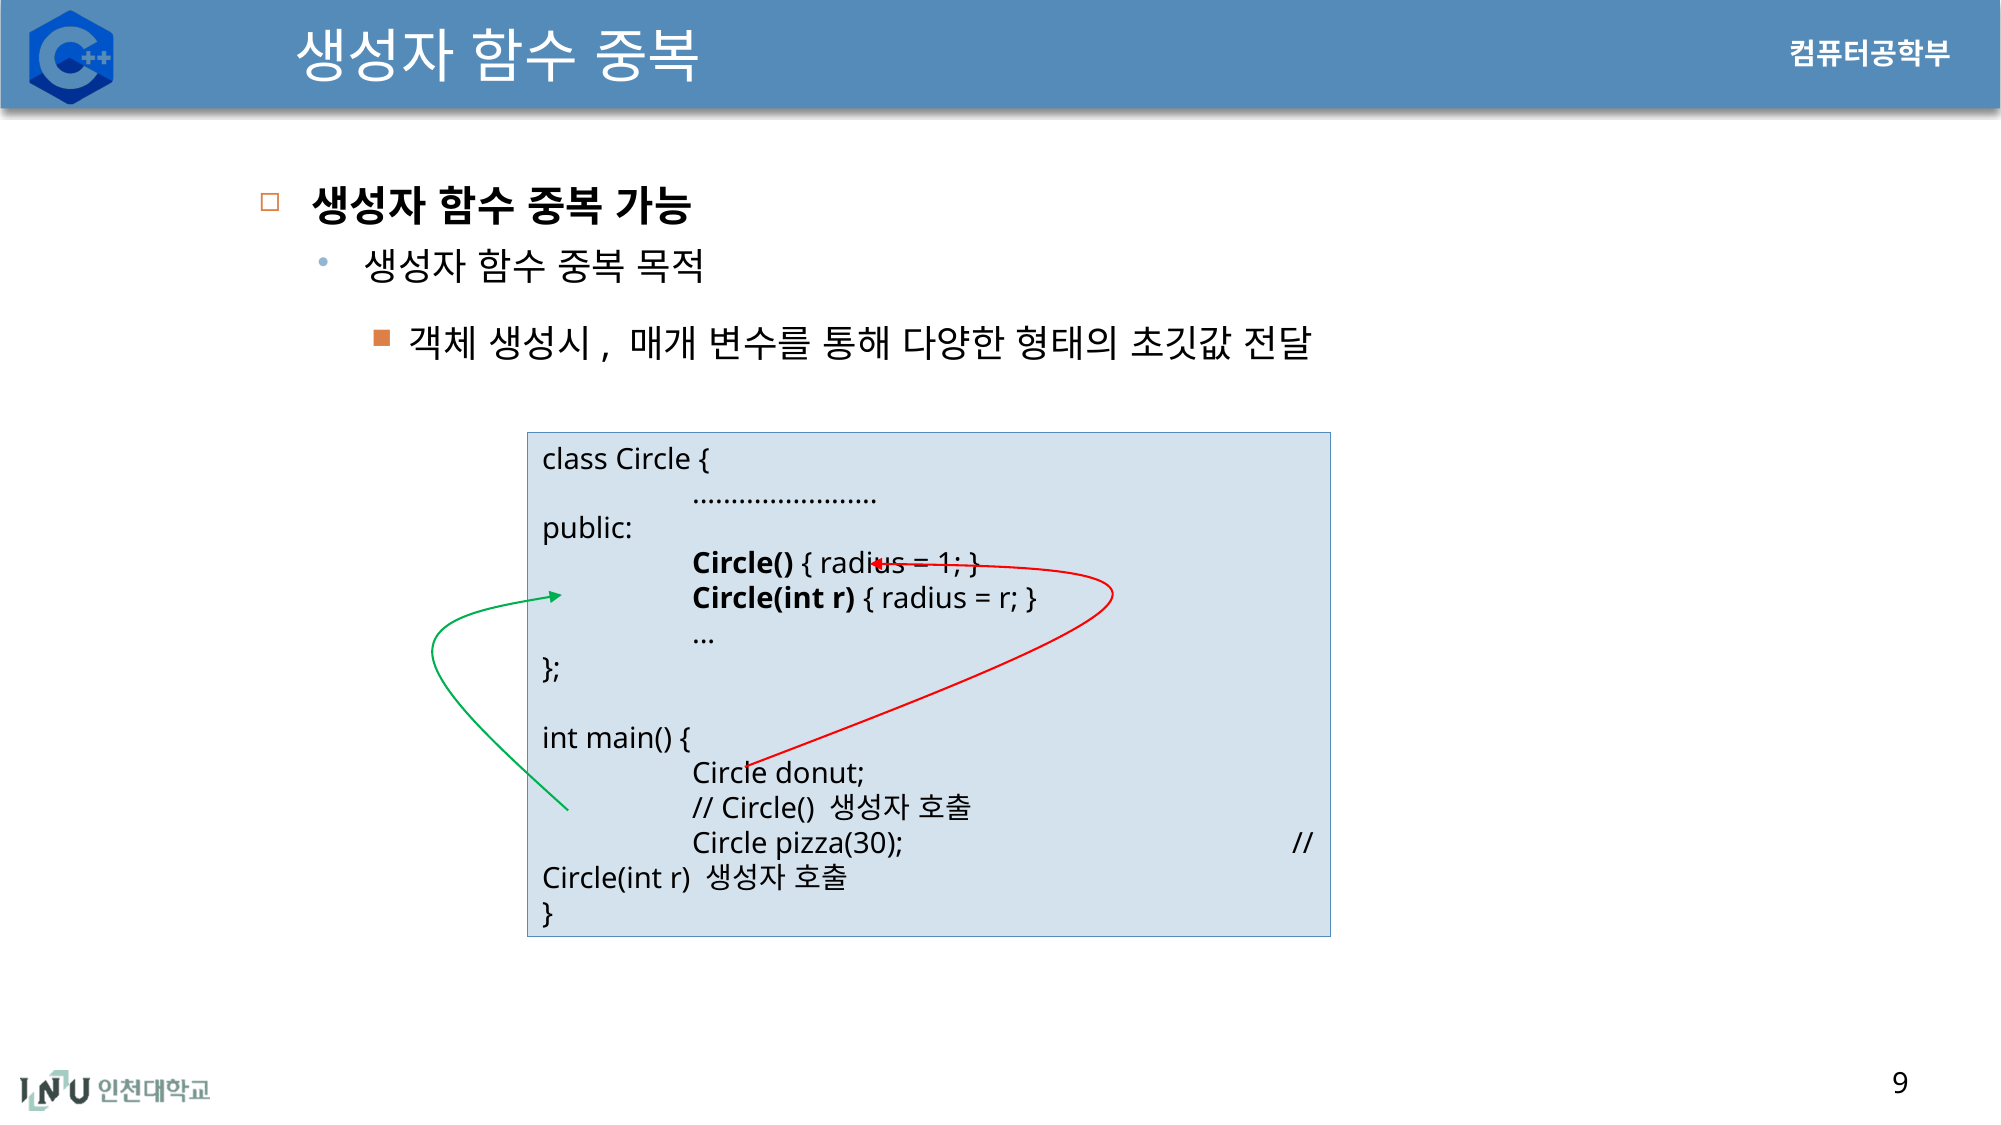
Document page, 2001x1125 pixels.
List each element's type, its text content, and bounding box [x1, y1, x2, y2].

text_box [744, 557, 1115, 769]
text_box class Circle { ........................ public: Circle() { radius = 1; } Circle(int r) { radius = r; } ... }; int main() { Circle donut; // Circle() 생성자 호출 Circle pizza(30); // Circle(int r) 생성자 호출 } [527, 432, 1331, 937]
text_box [430, 590, 570, 812]
list 생성자 함수 중복 가능 생성자 함수 중복 목적 객체 생성시, 매개 변수를 통해 다양한 형태의 초깃값 전달 [244, 172, 1910, 1000]
picture [19, 0, 125, 116]
title 생성자 함수 중복 [279, 7, 1390, 102]
